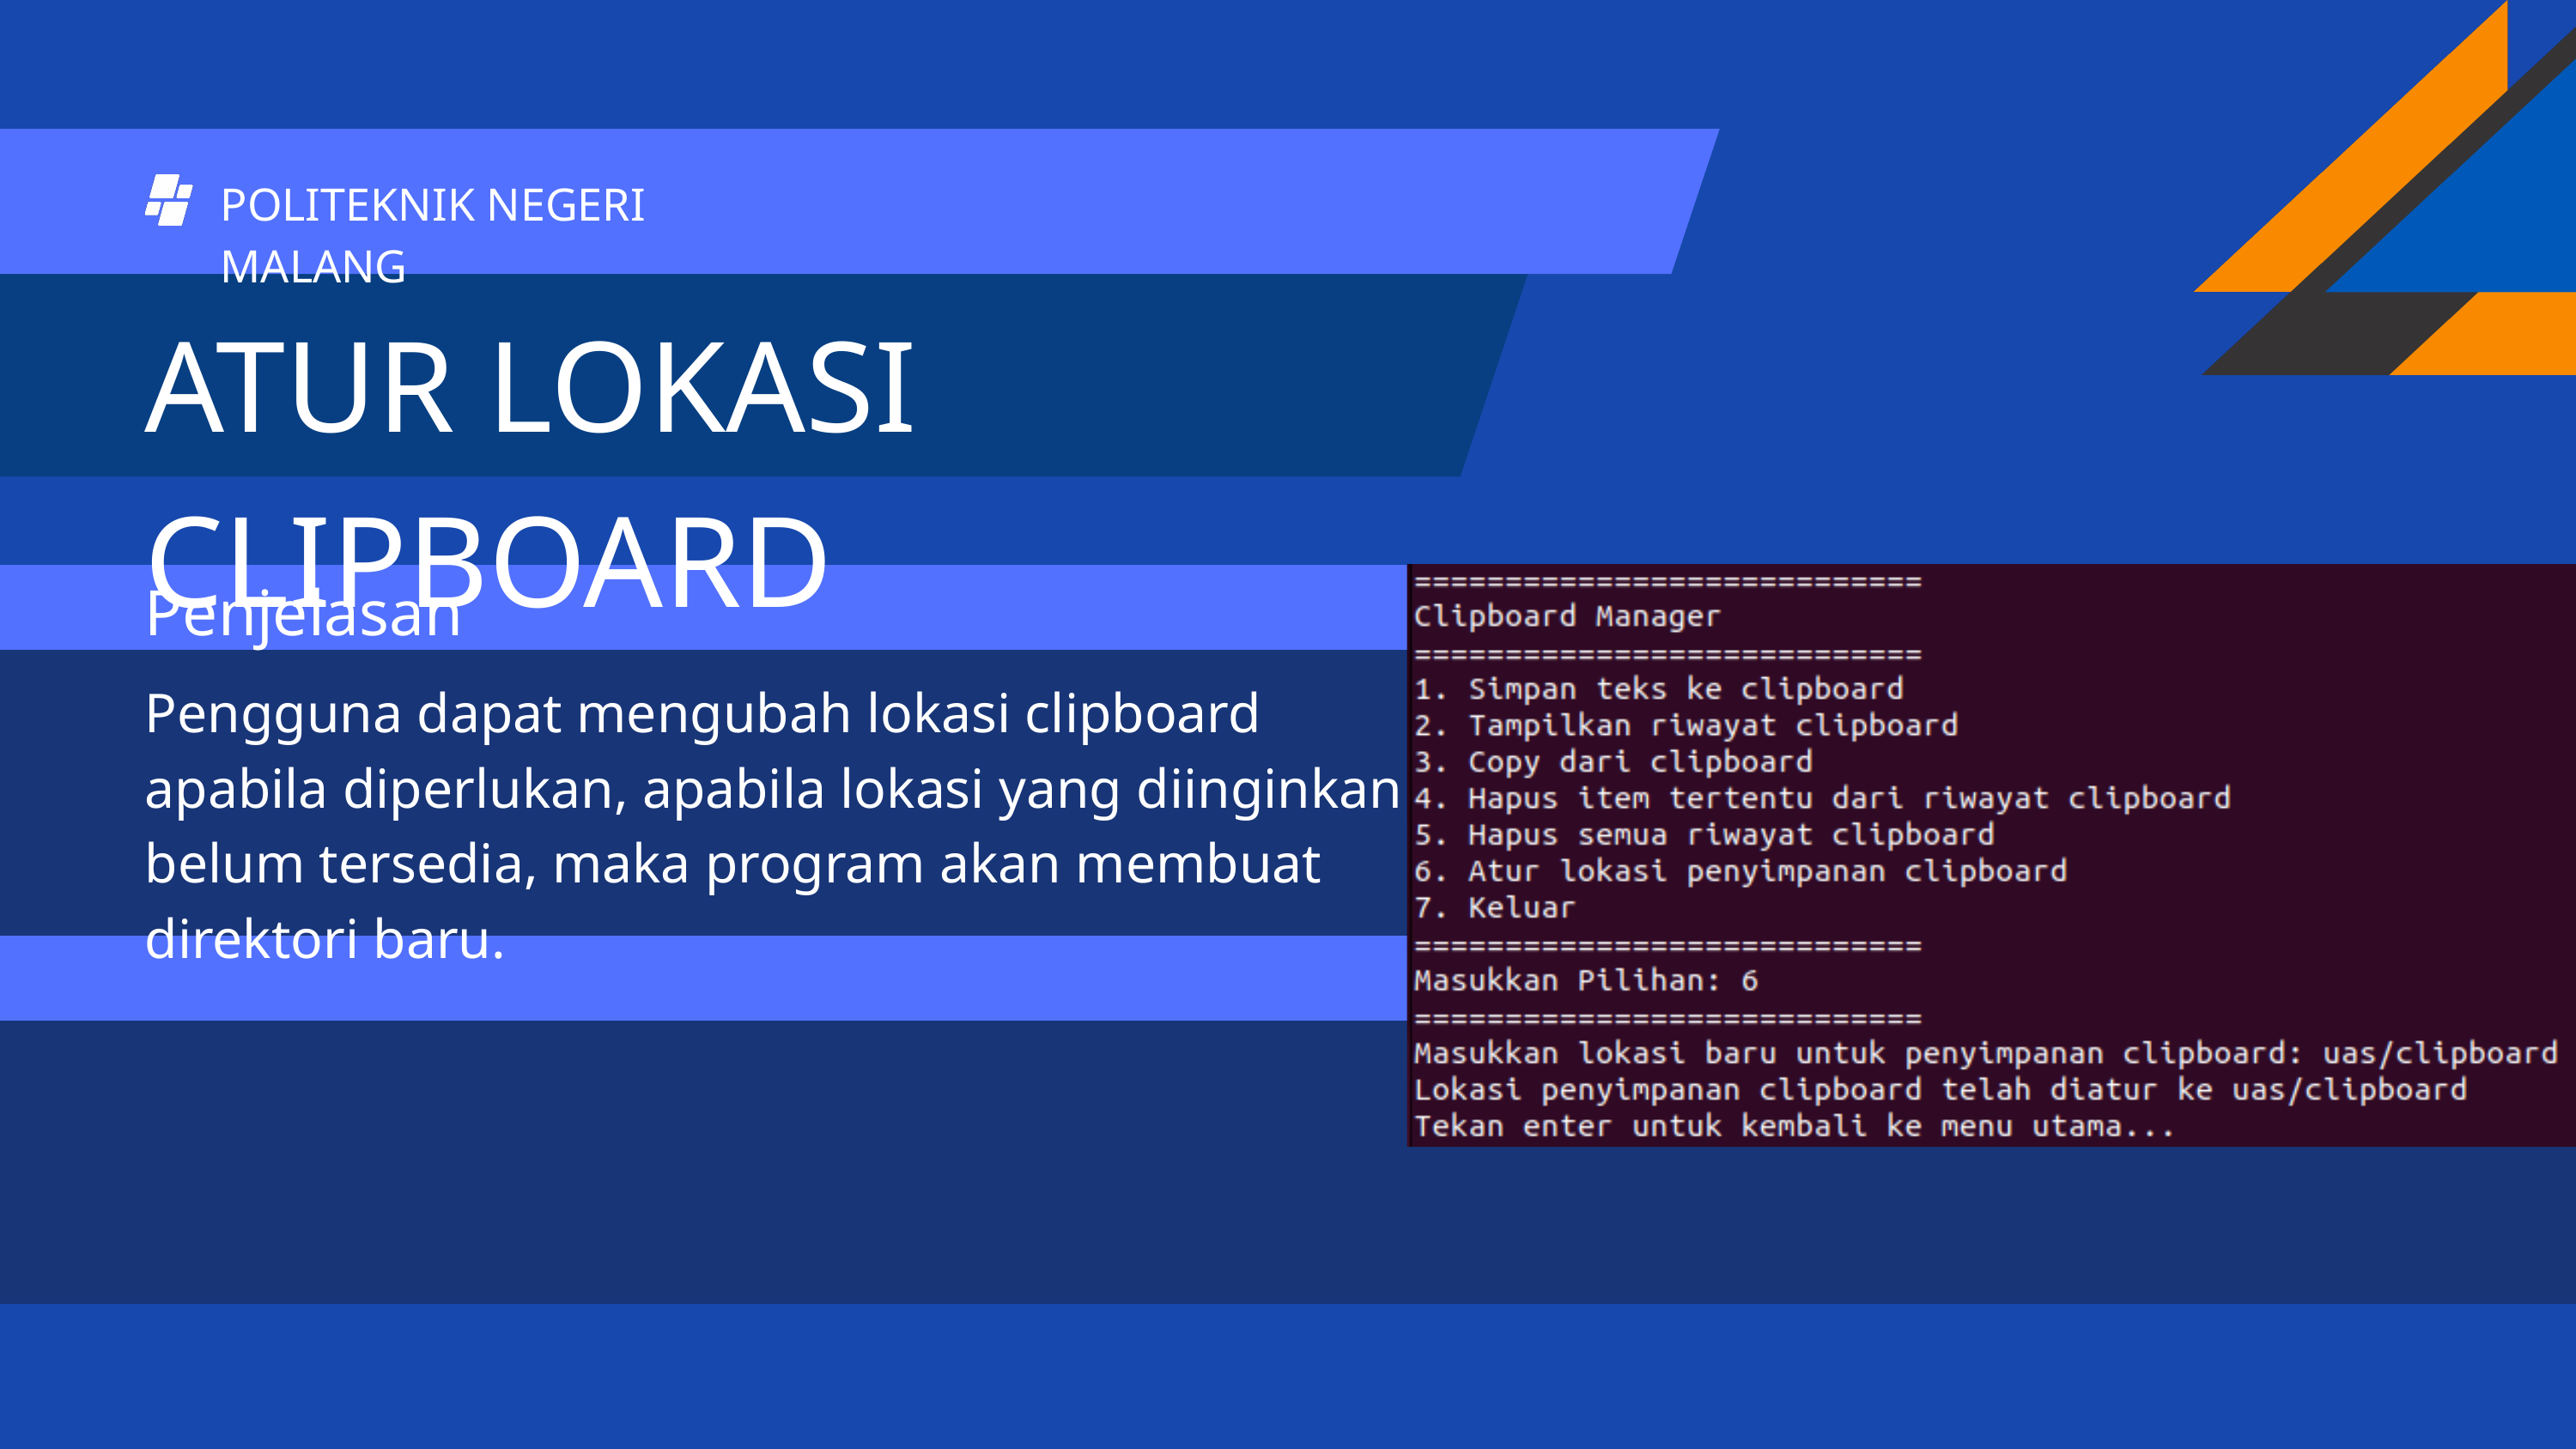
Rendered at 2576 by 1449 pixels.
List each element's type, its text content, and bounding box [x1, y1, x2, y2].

text_box ATUR LOKASI CLIPBOARD [144, 487, 1327, 561]
text_box [2193, 0, 2576, 376]
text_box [0, 1030, 2576, 1304]
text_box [0, 935, 2576, 1021]
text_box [0, 284, 1528, 477]
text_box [0, 128, 1720, 275]
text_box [0, 564, 2576, 651]
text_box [0, 660, 2576, 932]
